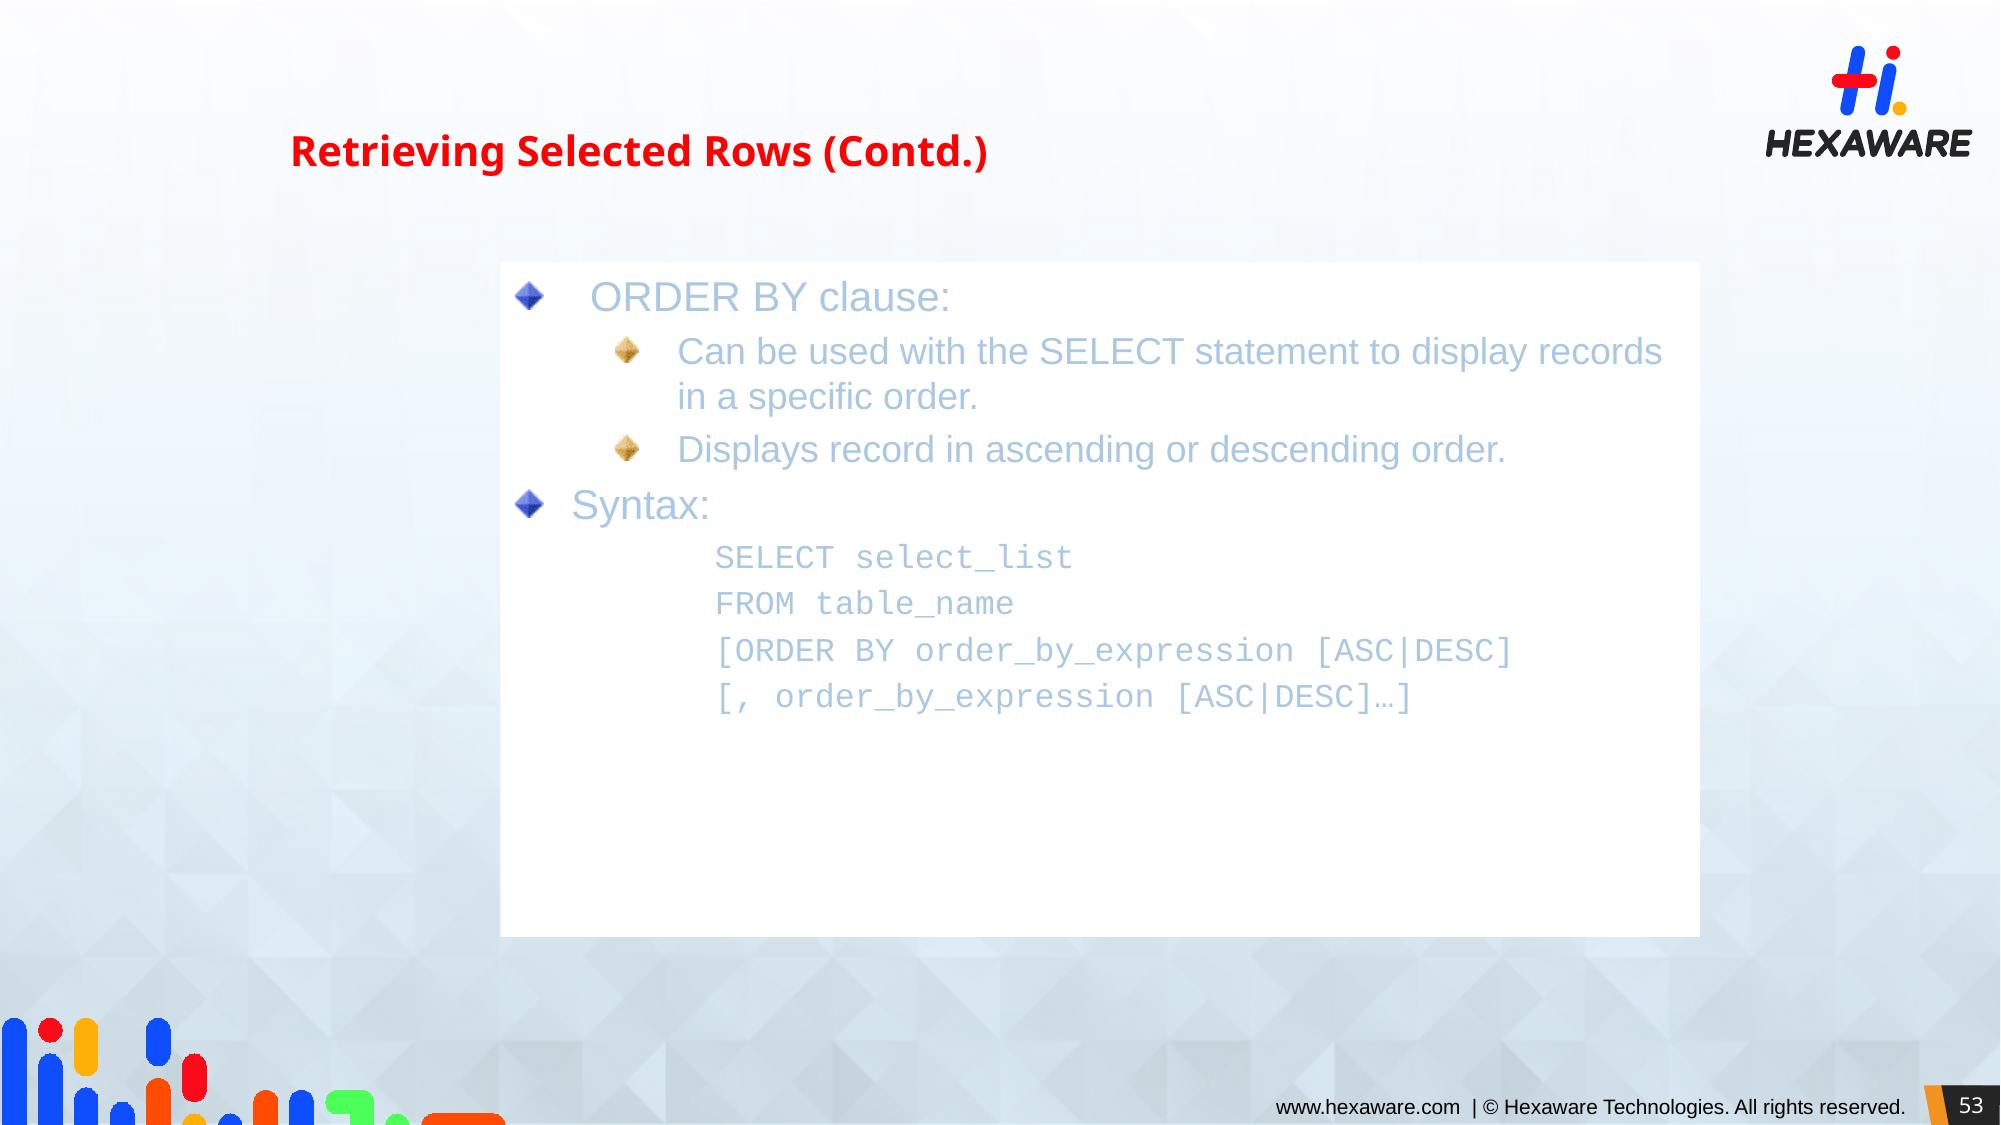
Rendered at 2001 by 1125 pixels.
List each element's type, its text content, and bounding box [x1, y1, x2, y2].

text_box Retrieving Selected Rows (Contd.) [274, 117, 1400, 182]
list ORDER BY clause: Can be used with the SELECT statement to display records in a specific order. Displays record in ascending or descending order. Syntax: SELECT select_list FROM table_name [ORDER BY order_by_expression [ASC|DESC] [, order_by_expression [ASC|DESC]…] [500, 262, 1700, 937]
picture [0, 0, 2001, 1125]
